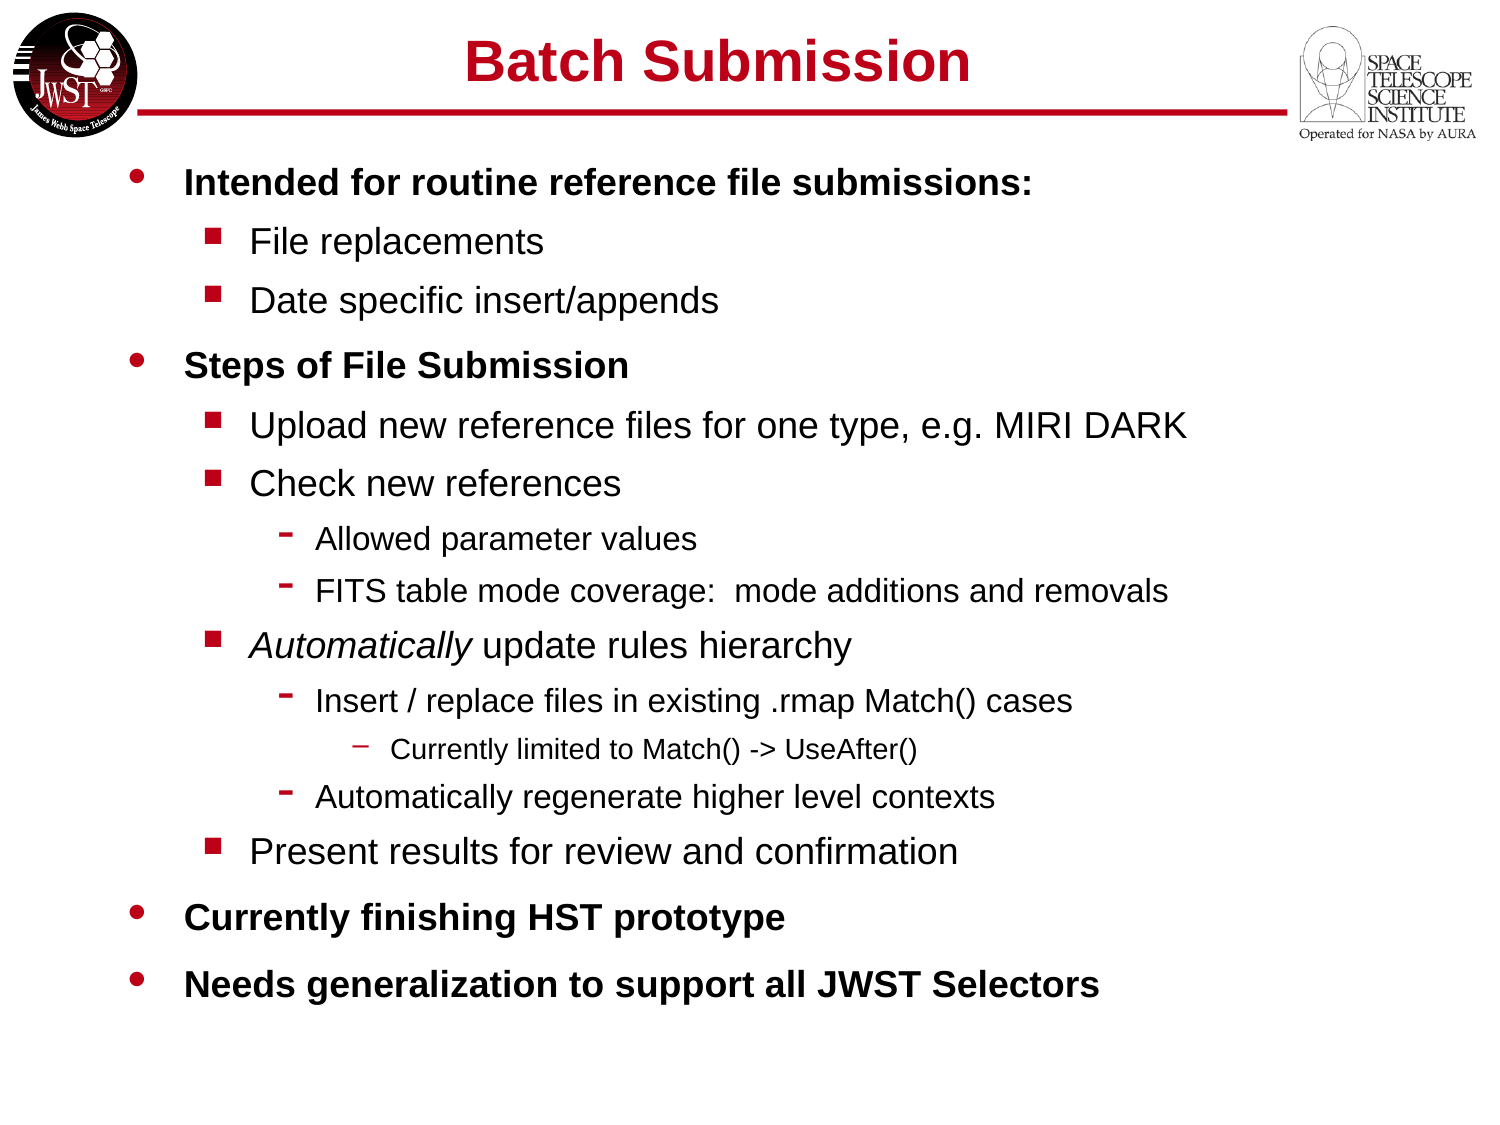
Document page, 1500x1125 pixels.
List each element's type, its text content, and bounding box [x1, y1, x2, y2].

title Batch Submission [149, 24, 1288, 92]
list Intended for routine reference file submissions: File replacements Date specific insert/appends Steps of File Submission Upload new reference files for one type, e.g. MIRI DARK Check new references Allowed parameter values FITS table mode coverage: mode additions and removals Automatically update rules hierarchy Insert / replace files in existing .rmap Match() cases Currently limited to Match() -> UseAfter() Automatically regenerate higher level contexts Present results for review and confirmation Currently finishing HST prototype Needs generalization to support all JWST Selectors [112, 149, 1388, 1062]
picture [1299, 25, 1476, 141]
